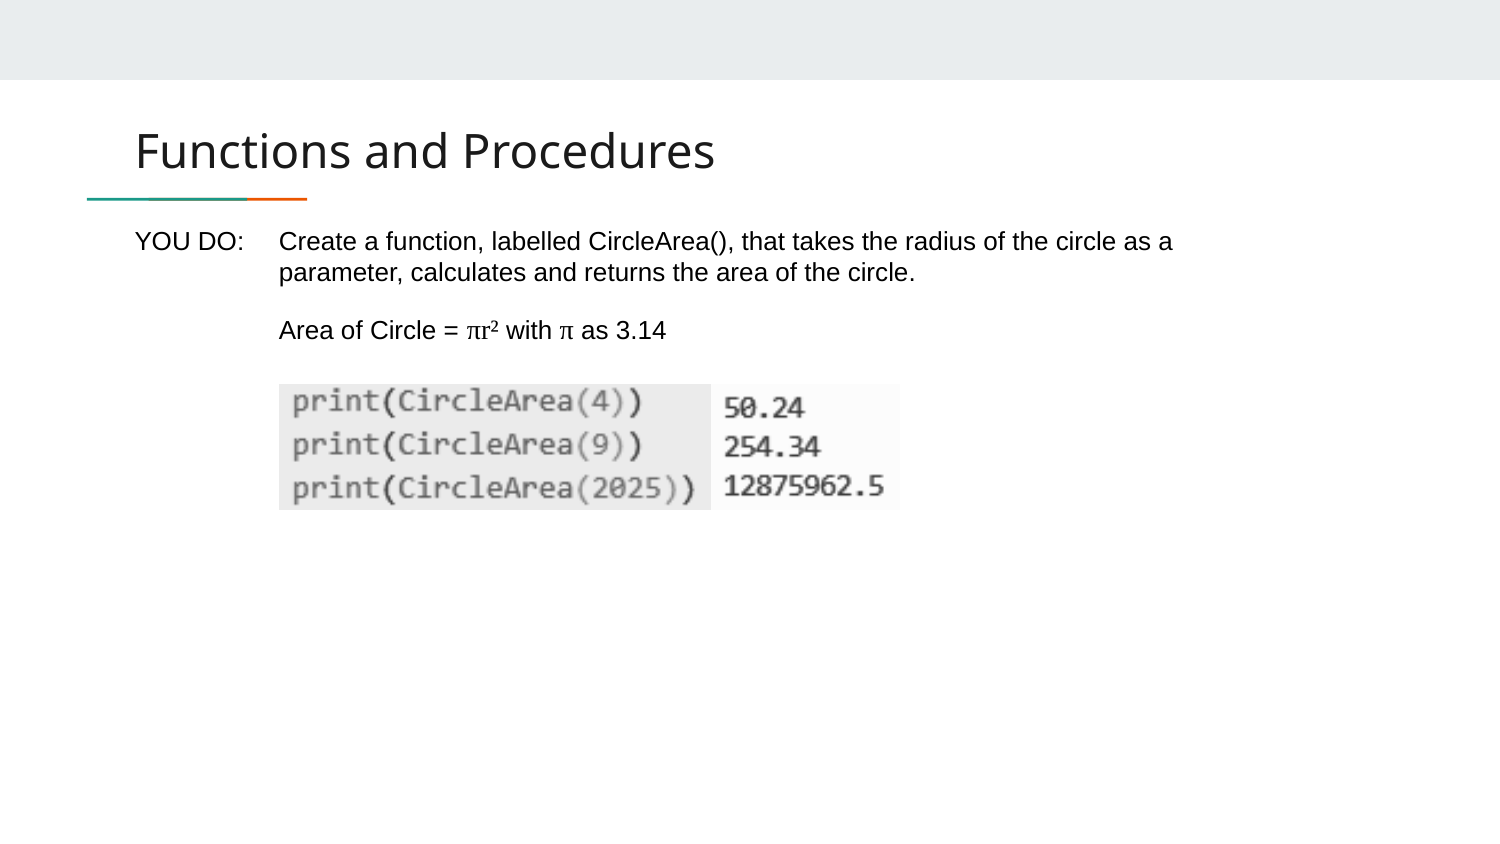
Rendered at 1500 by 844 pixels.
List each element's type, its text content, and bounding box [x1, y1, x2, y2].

text_box Create a function, labelled CircleArea(), that takes the radius of the circle as a parameter, calculates and returns the area of the circle. Area of Circle = πr² with π as 3.14 [263, 209, 1253, 449]
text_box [279, 384, 900, 511]
list YOU DO: [119, 209, 263, 306]
title Functions and Procedures [119, 105, 1381, 194]
